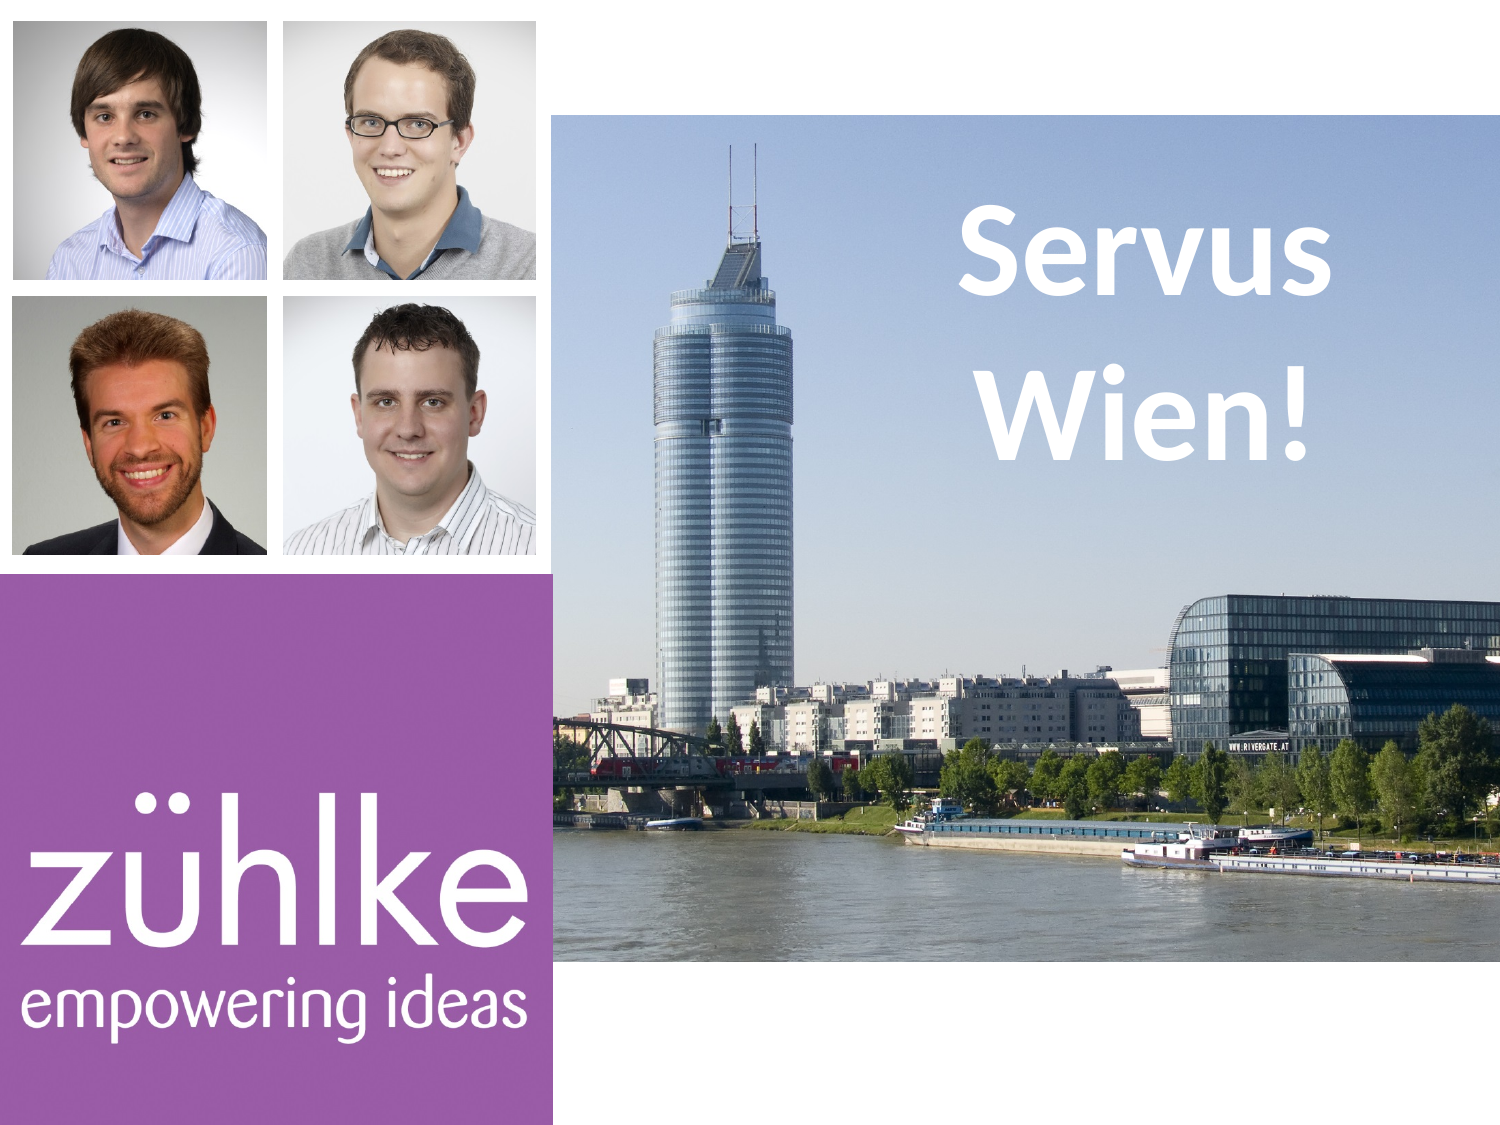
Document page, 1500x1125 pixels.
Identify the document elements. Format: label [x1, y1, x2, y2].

picture [0, 21, 1500, 1125]
picture [12, 21, 267, 280]
text_box [0, 7, 551, 572]
picture [12, 295, 267, 555]
